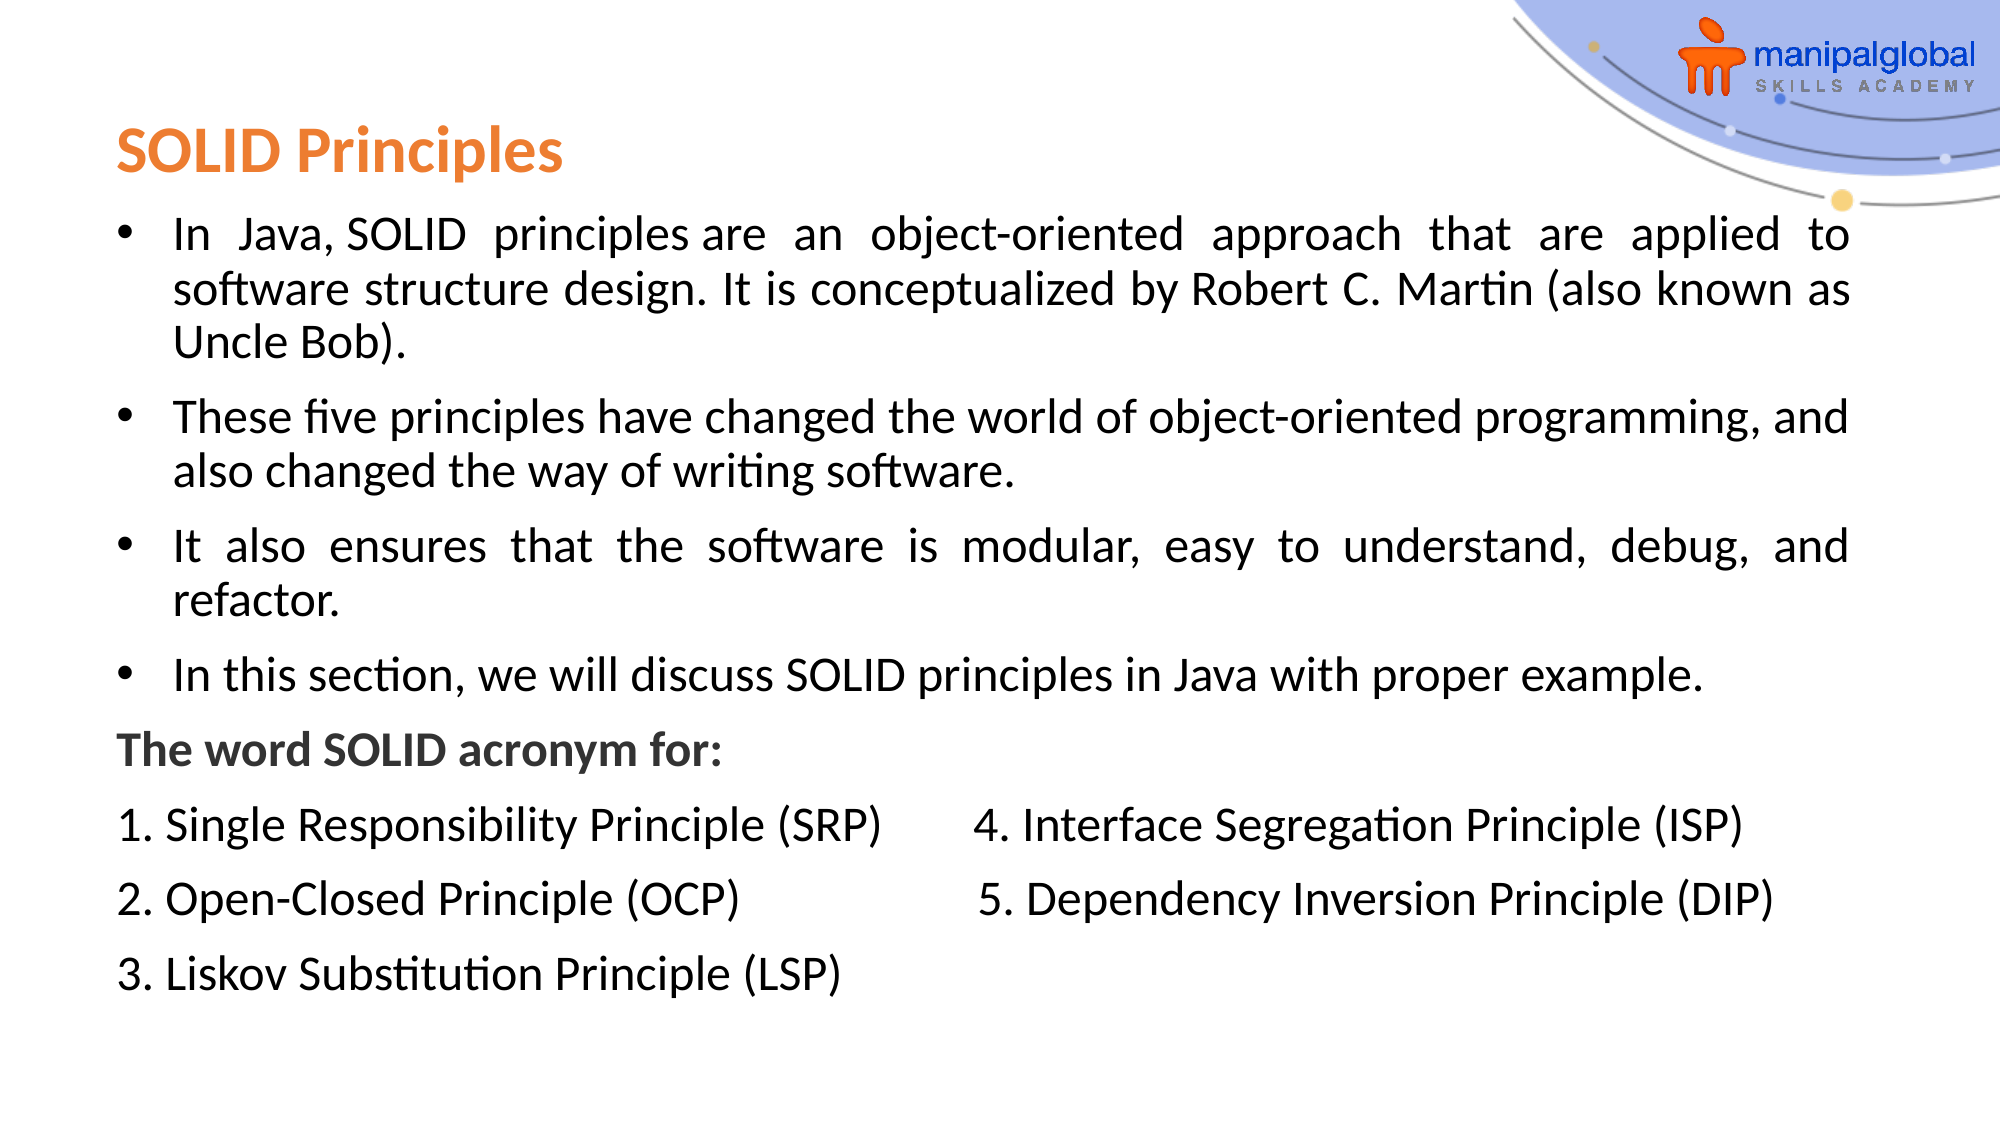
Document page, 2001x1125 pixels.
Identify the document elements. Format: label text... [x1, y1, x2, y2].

picture [0, 0, 2000, 1125]
subtitle SOLID Principles In Java, SOLID principles are an object-oriented approach that are applied to software structure design. It is conceptualized by Robert C. Martin (also known as Uncle Bob). These five principles have changed the world of object-oriented programming, and also changed the way of writing software. It also ensures that the software is modular, easy to understand, debug, and refactor. In this section, we will discuss SOLID principles in Java with proper example. The word SOLID acronym for: 1. Single Responsibility Principle (SRP) 4. Interface Segregation Principle (ISP) 2. Open-Closed Principle (OCP) 5. Dependency Inversion Principle (DIP) 3. Liskov Substitution Principle (LSP) [101, 107, 1867, 1071]
